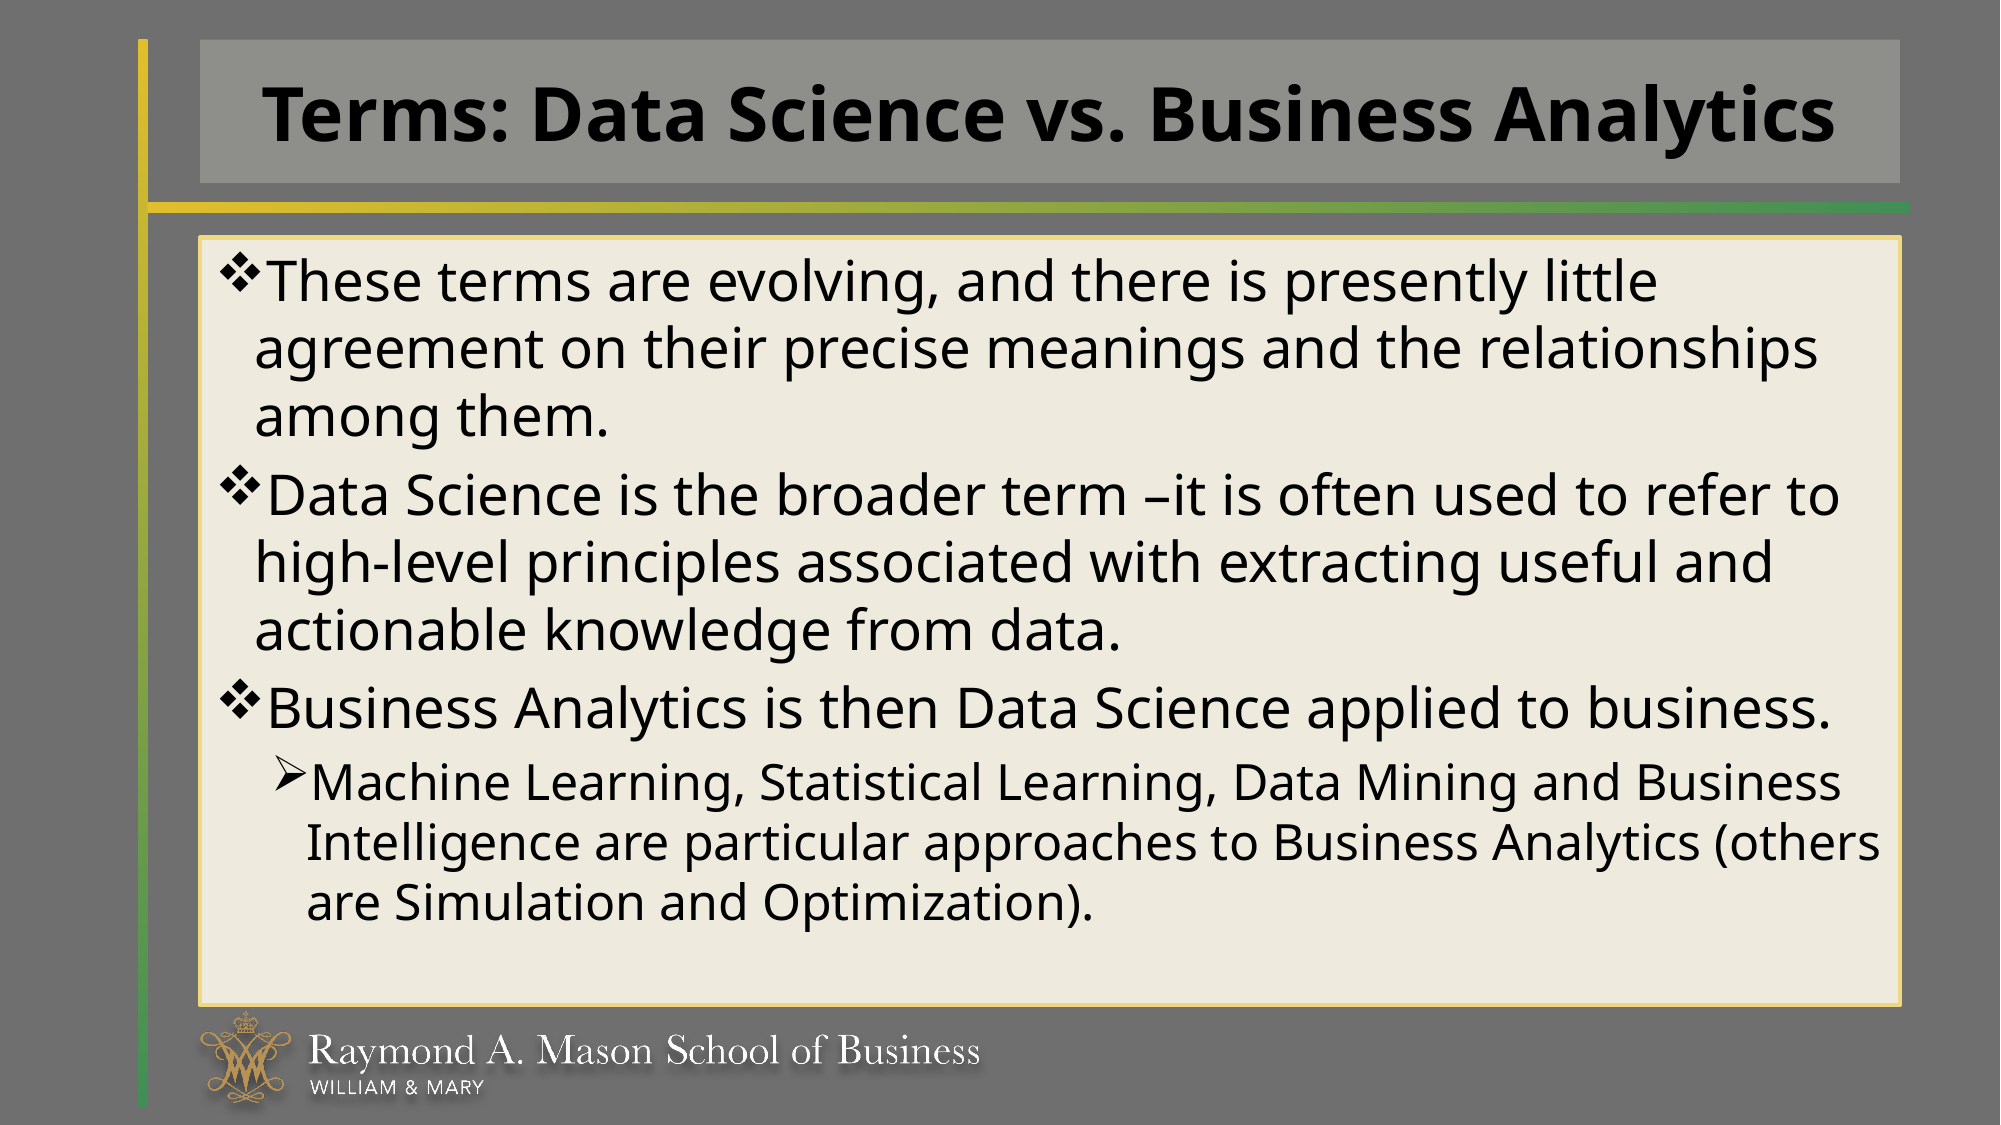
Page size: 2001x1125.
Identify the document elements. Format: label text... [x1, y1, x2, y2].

list These terms are evolving, and there is presently little agreement on their precise meanings and the relationships among them. Data Science is the broader term –it is often used to refer to high-level principles associated with extracting useful and actionable knowledge from data. Business Analytics is then Data Science applied to business. Machine Learning, Statistical Learning, Data Mining and Business Intelligence are particular approaches to Business Analytics (others are Simulation and Optimization). [198, 235, 1902, 1007]
title Terms: Data Science vs. Business Analytics [200, 39, 1900, 184]
picture [200, 1011, 979, 1103]
